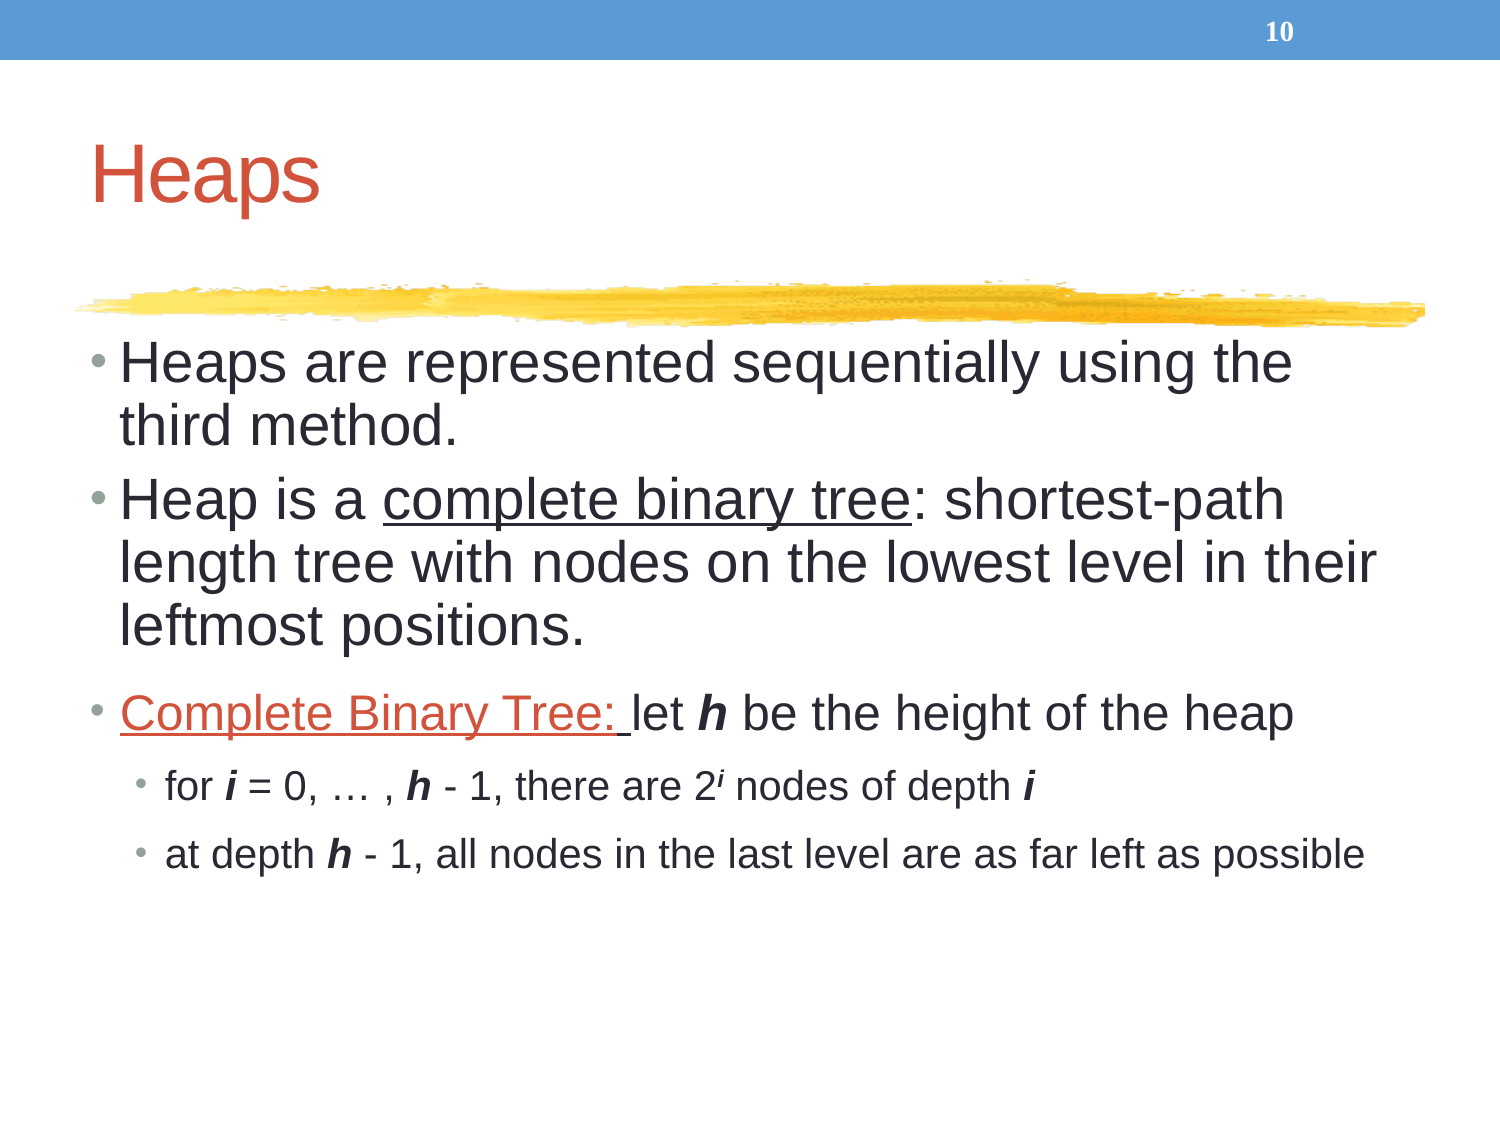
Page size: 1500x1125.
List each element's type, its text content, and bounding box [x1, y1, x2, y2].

text_box 1 [1249, 3, 1425, 57]
picture [75, 274, 1425, 324]
text_box Heaps are represented sequentially using the third method. Heap is a complete binary tree: shortest-path length tree with nodes on the lowest level in their leftmost positions. Complete Binary Tree: let h be the height of the heap for i = 0, … , h - 1, there are 2i nodes of depth i at depth h - 1, all nodes in the last level are as far left as possible [75, 324, 1425, 1125]
text_box Heaps [75, 87, 1425, 250]
